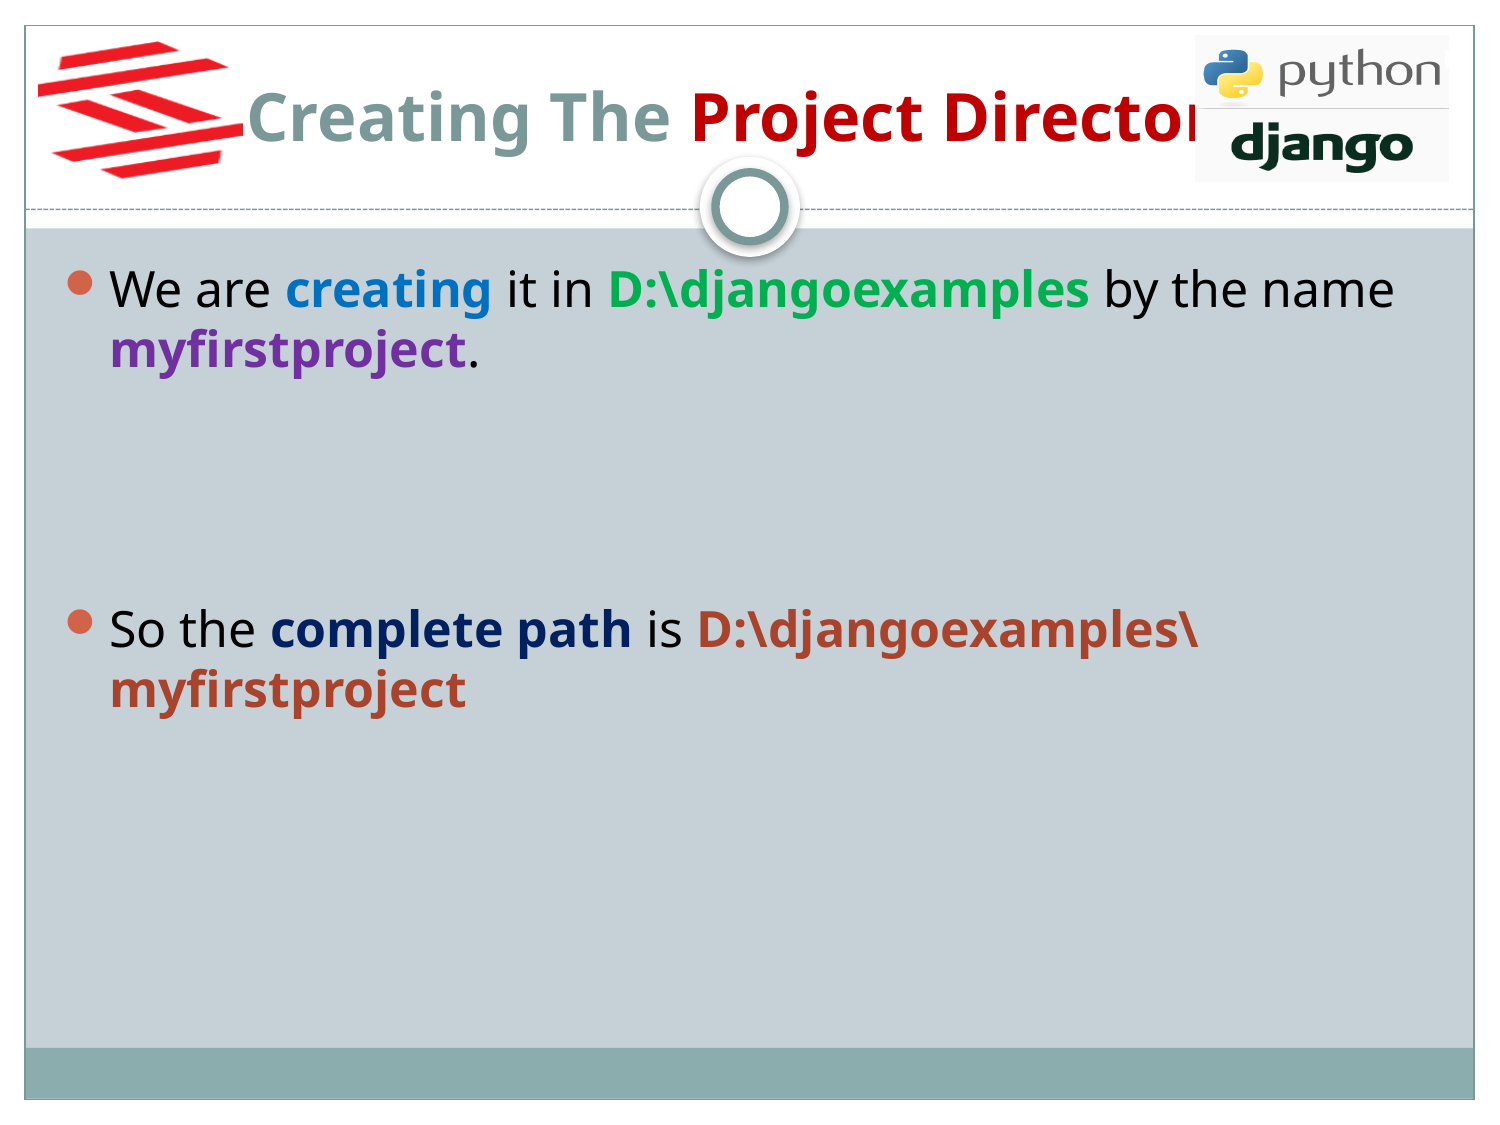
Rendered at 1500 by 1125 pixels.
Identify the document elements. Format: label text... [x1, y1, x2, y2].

title Creating The Project Directory [237, 37, 1190, 162]
list We are creating it in D:\djangoexamples by the name myfirstproject. So the complete path is D:\djangoexamples\myfirstproject [49, 250, 1445, 1047]
picture [37, 40, 243, 185]
picture [1195, 34, 1449, 183]
